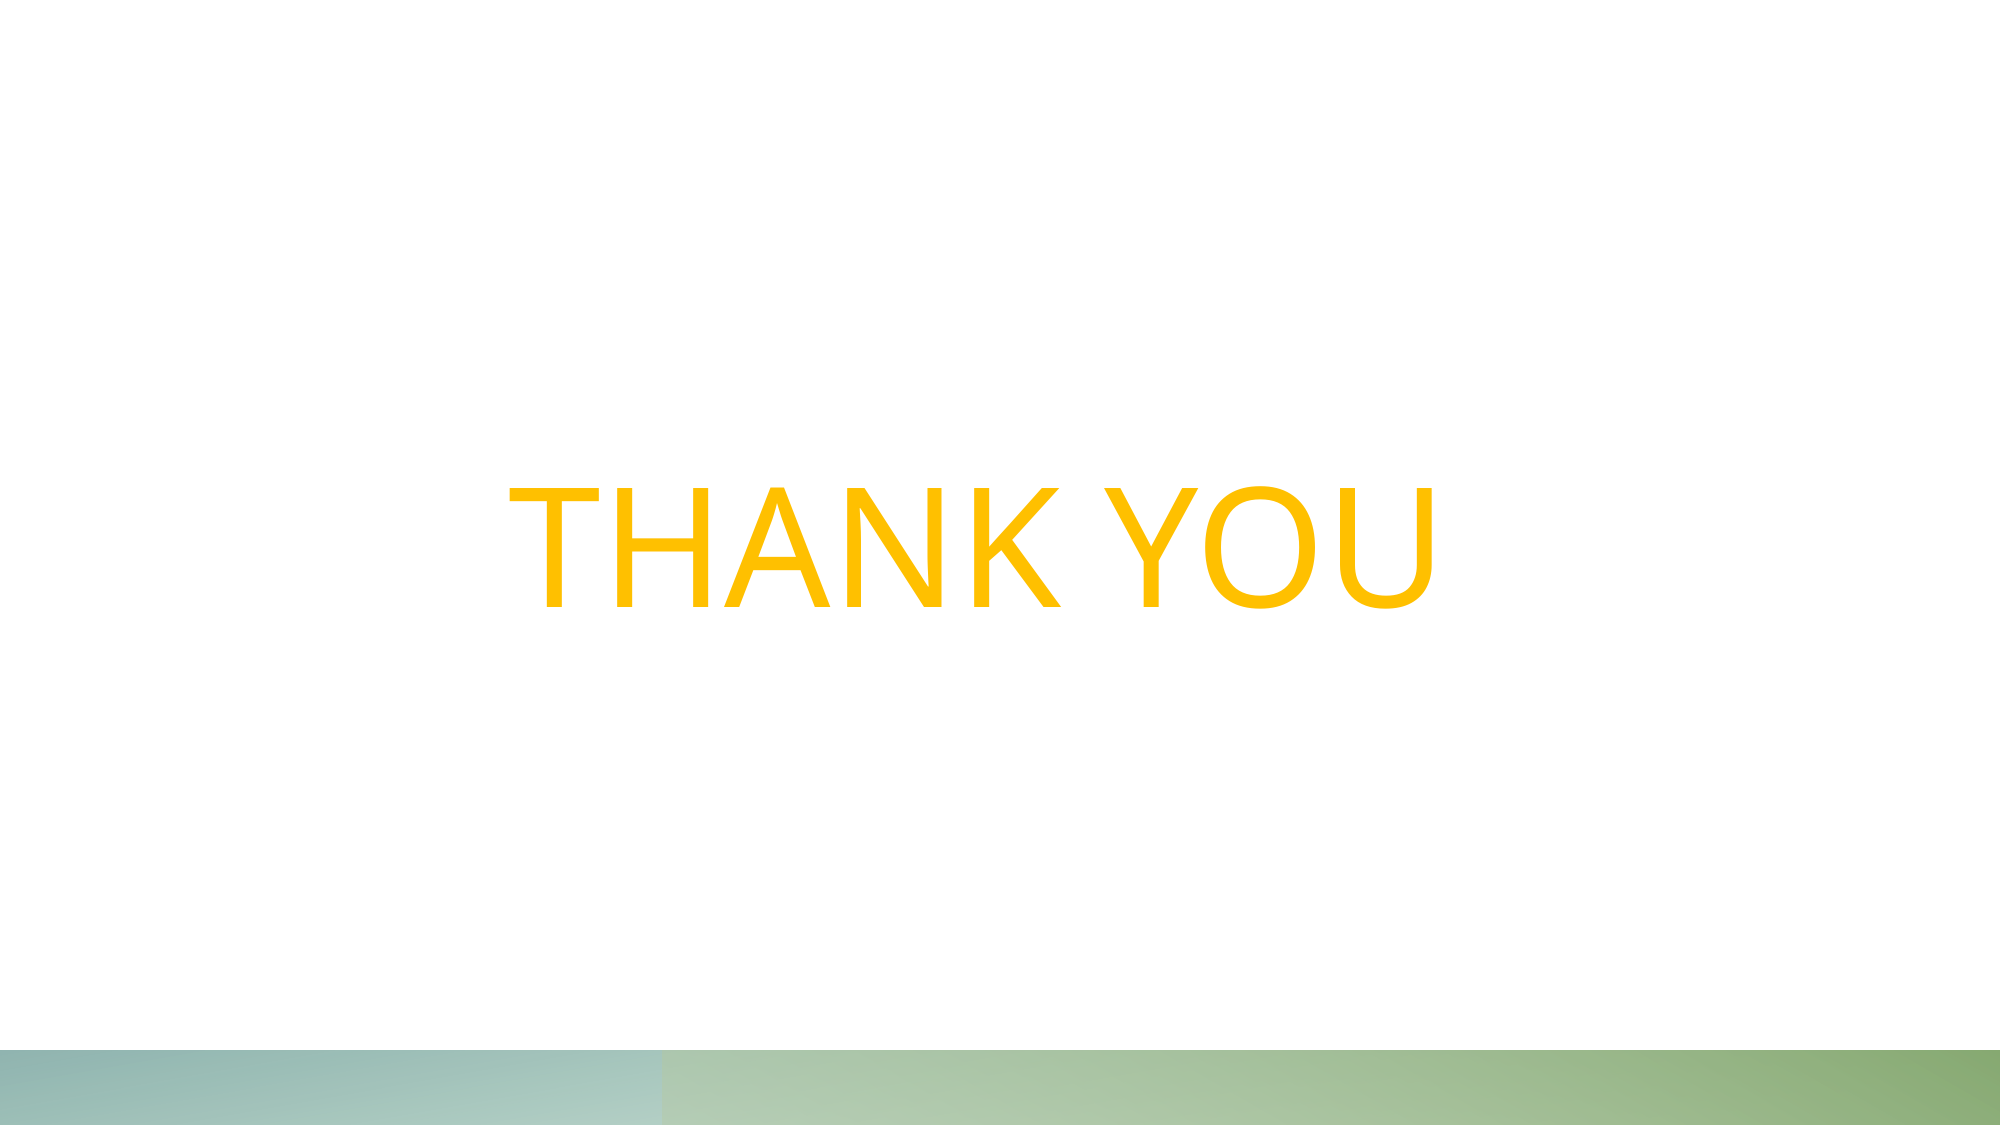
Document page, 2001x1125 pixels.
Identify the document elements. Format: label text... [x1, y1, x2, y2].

text_box THANK YOU [388, 433, 1612, 648]
